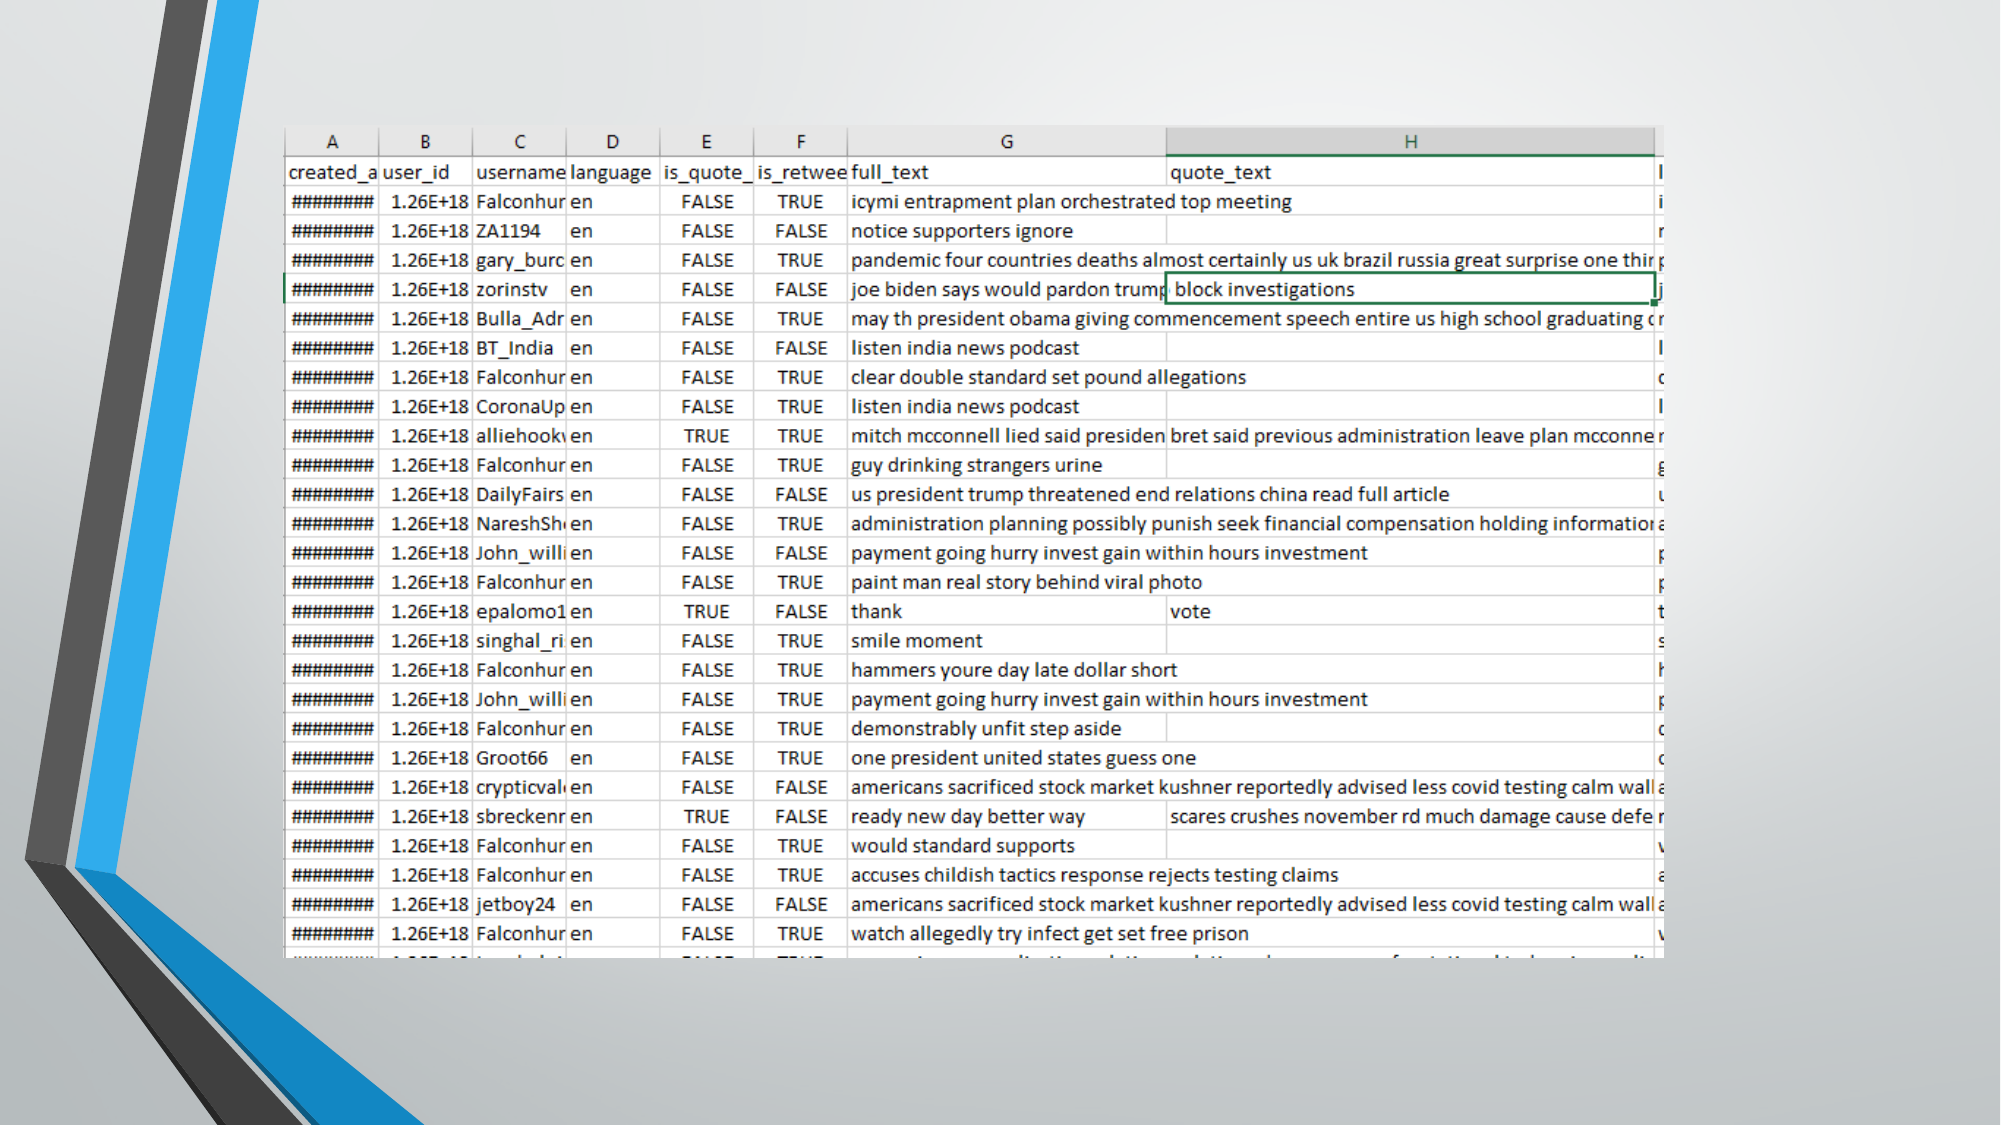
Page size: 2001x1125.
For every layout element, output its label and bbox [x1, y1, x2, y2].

list [283, 124, 1664, 958]
